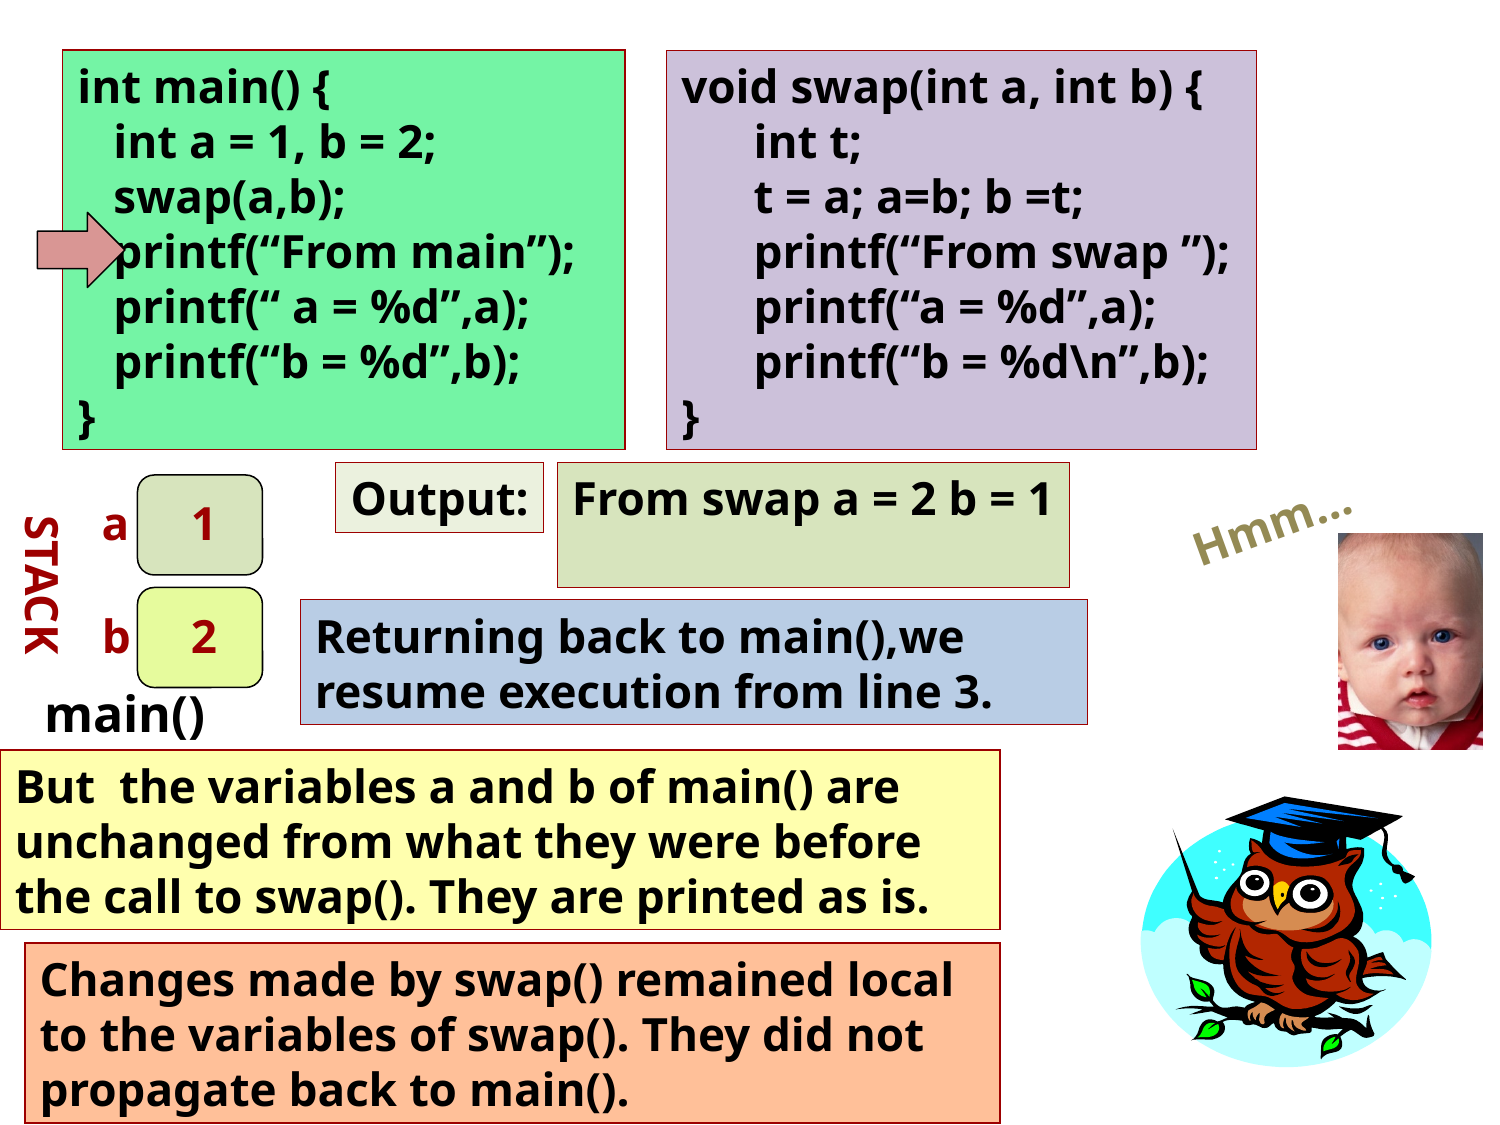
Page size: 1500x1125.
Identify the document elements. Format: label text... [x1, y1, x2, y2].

text_box [37, 212, 125, 288]
picture [1338, 533, 1484, 751]
text_box Hmm… [1168, 456, 1375, 589]
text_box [337, 462, 1090, 590]
text_box int main() { int a = 1, b = 2; swap(a,b); printf(“From main”); printf(“ a = %d”,a); printf(“b = %d”,b); } [62, 50, 625, 450]
text_box STACK [8, 500, 32, 670]
text_box Returning back to main(),we resume execution from line 3. [300, 599, 1088, 725]
text_box Changes made by swap() remained local to the variables of swap(). They did not propagate back to main(). [24, 943, 1000, 1123]
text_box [1140, 796, 1432, 1068]
text_box But the variables a and b of main() are unchanged from what they were before the call to swap(). They are printed as is. [0, 750, 1000, 930]
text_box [37, 474, 263, 751]
text_box void swap(int a, int b) { int t; t = a; a=b; b =t; printf(“From swap ”); printf(“a = %d”,a); printf(“b = %d\n”,b); } [666, 50, 1257, 450]
